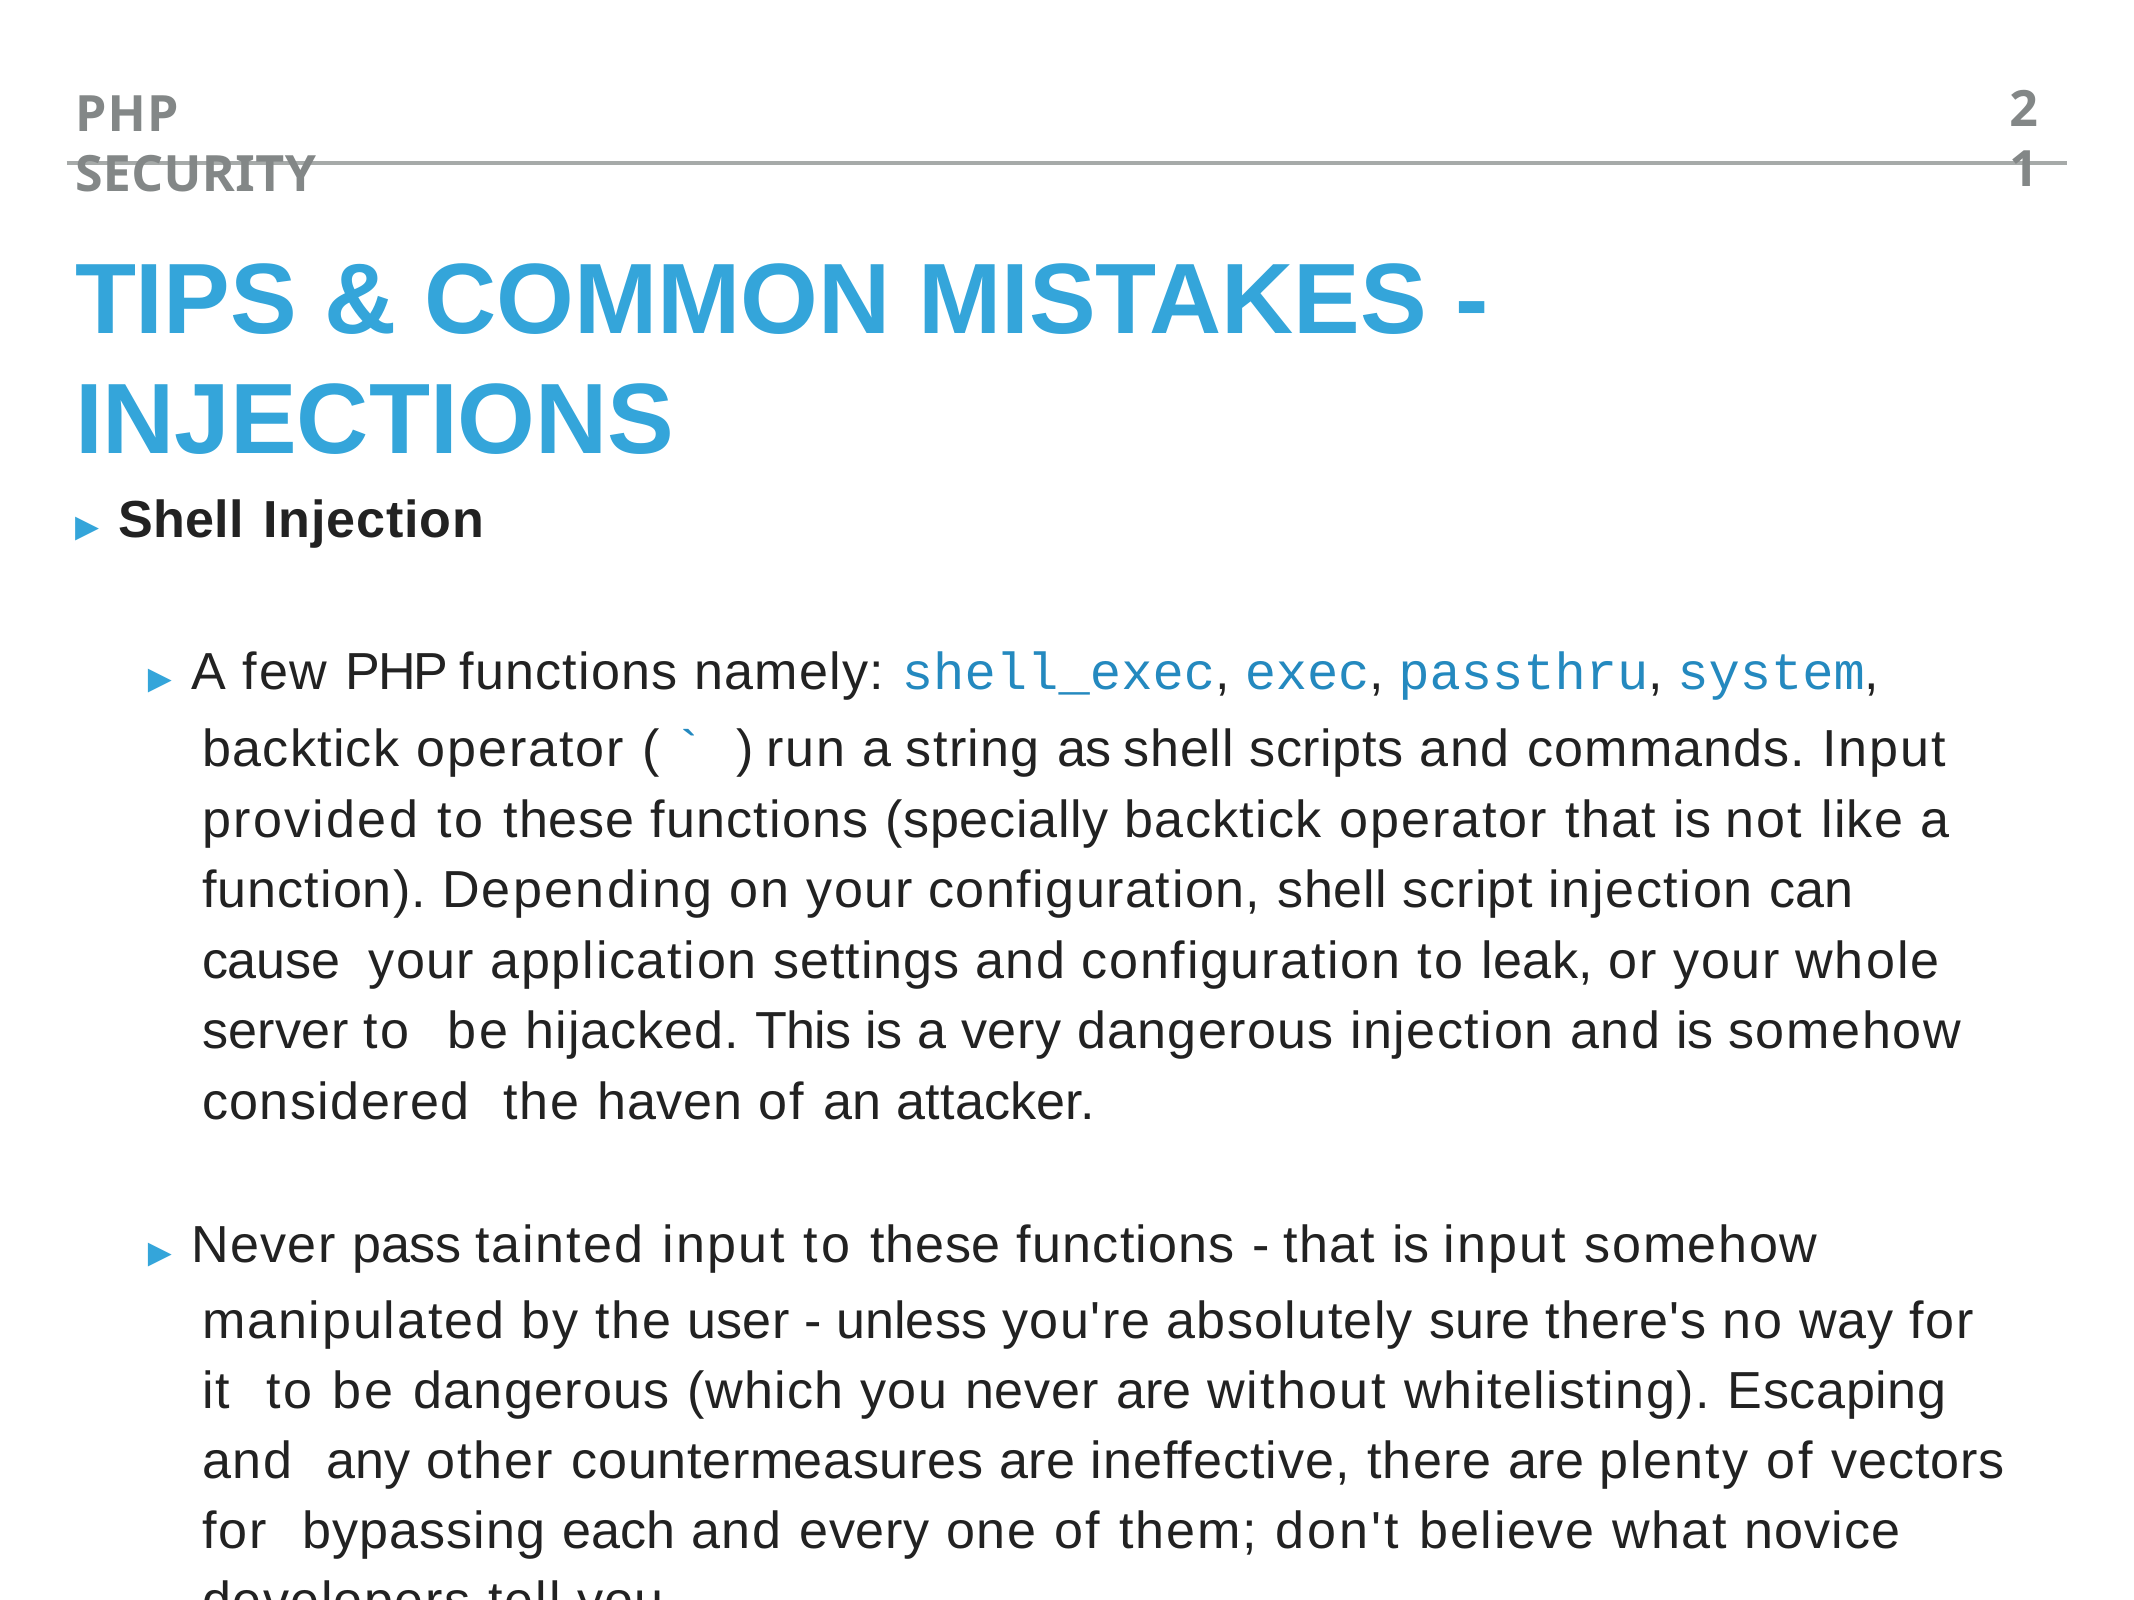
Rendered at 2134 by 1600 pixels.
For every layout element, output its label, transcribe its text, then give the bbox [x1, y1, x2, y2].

text_box ▸ Shell Injection ▸ A few PHP functions namely: shell_exec, exec, passthru, system, backtick operator ( ` ) run a string as shell scripts and commands. Input provided to these functions (specially backtick operator that is not like a function). Depending on your configuration, shell script injection can cause your application settings and configuration to leak, or your whole server to be hijacked. This is a very dangerous injection and is somehow considered the haven of an attacker. ▸ Never pass tainted input to these functions - that is input somehow manipulated by the user - unless you're absolutely sure there's no way for it to be dangerous (which you never are without whitelisting). Escaping and any other countermeasures are ineffective, there are plenty of vectors for bypassing each and every one of them; don't believe what novice developers tell you. [68, 453, 2012, 1600]
title TIPS & COMMON MISTAKES - INJECTIONS [72, 231, 1505, 453]
text_box 21 [2007, 74, 2060, 197]
text_box PHP SECURITY [72, 79, 420, 202]
